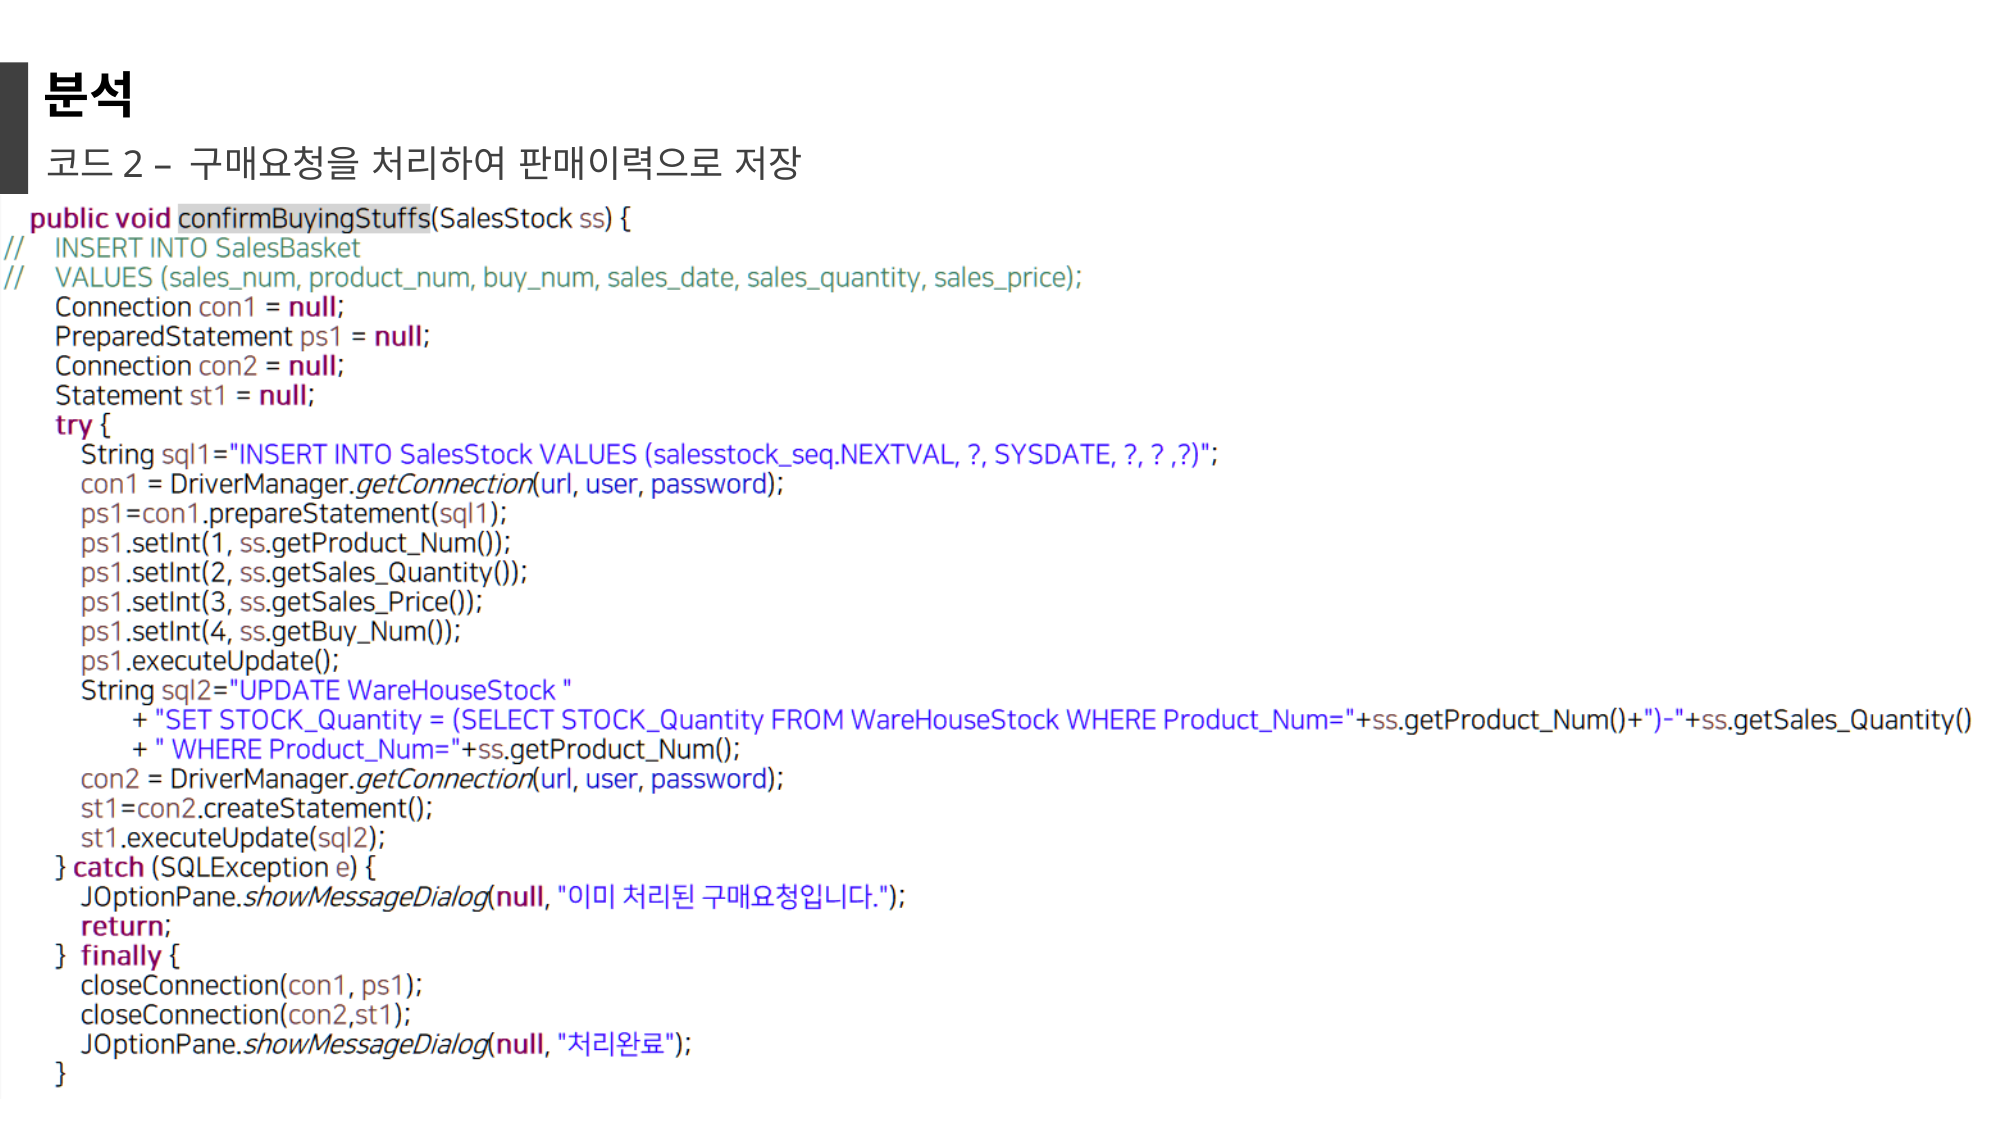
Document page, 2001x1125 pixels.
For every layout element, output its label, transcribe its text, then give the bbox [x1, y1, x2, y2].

list 분석 [28, 62, 825, 138]
list 코드2 – 구매요청을 처리하여 판매이력으로 저장 [31, 137, 857, 194]
picture [0, 195, 2000, 1099]
